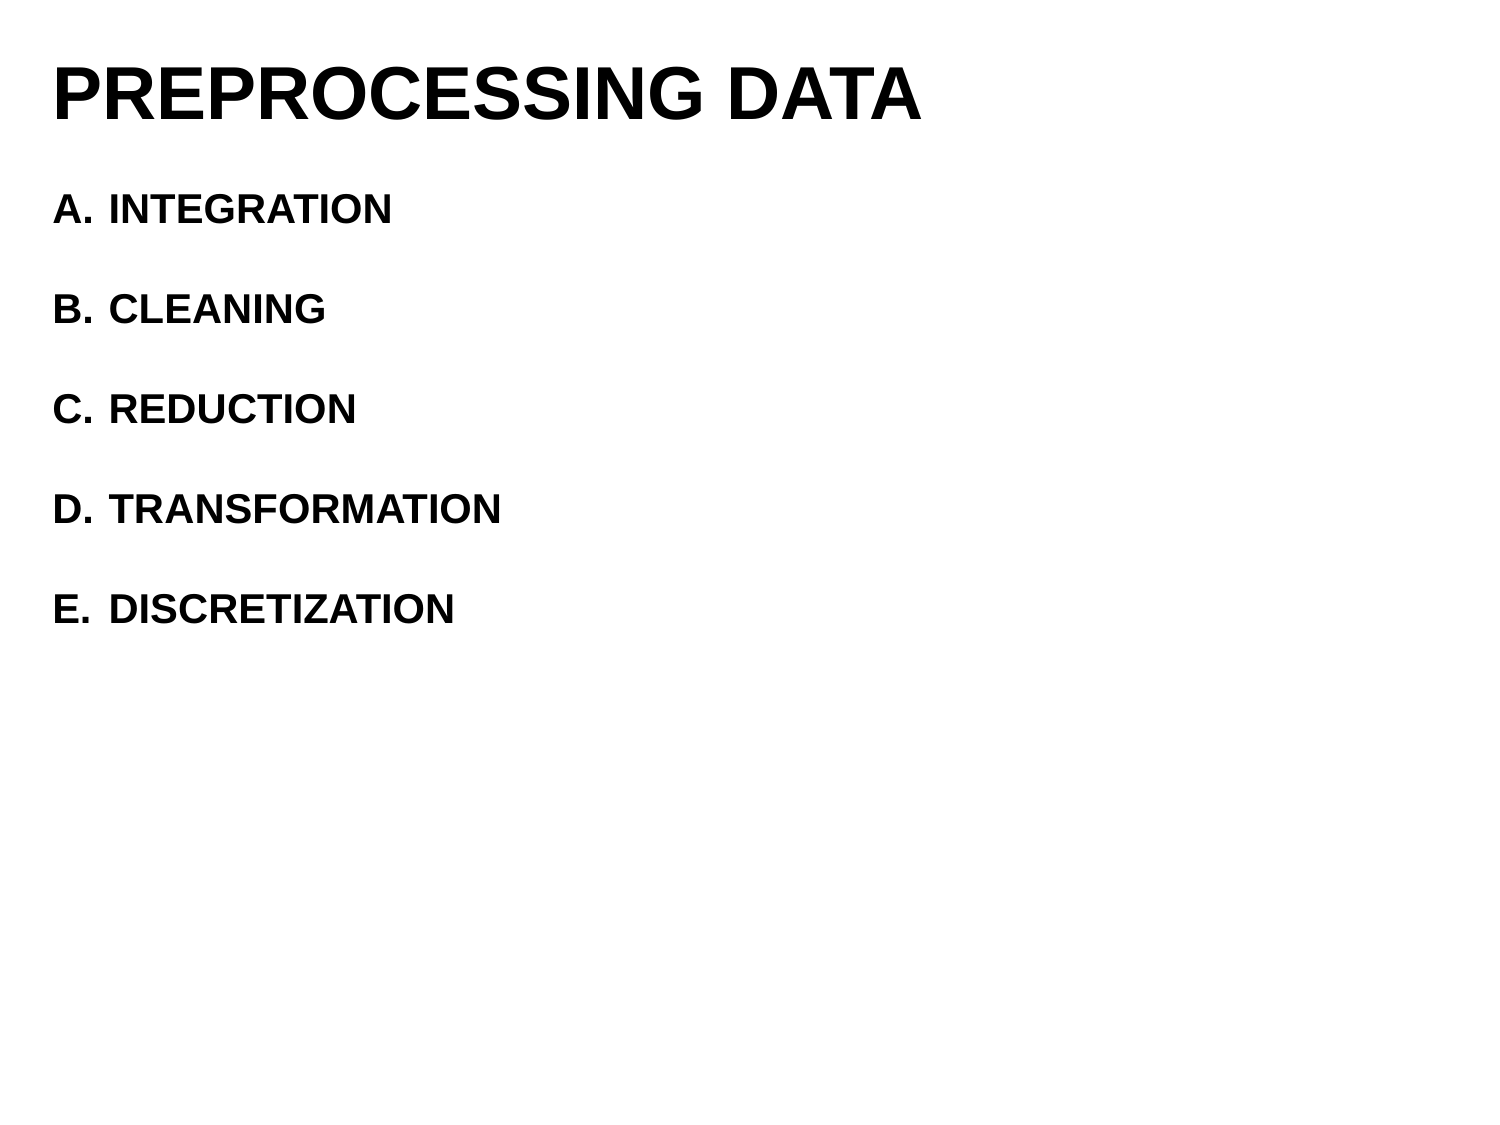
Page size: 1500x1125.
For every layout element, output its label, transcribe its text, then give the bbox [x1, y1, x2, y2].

text_box INTEGRATION CLEANING REDUCTION TRANSFORMATION DISCRETIZATION [37, 174, 1325, 640]
text_box PREPROCESSING DATA [37, 37, 1325, 143]
